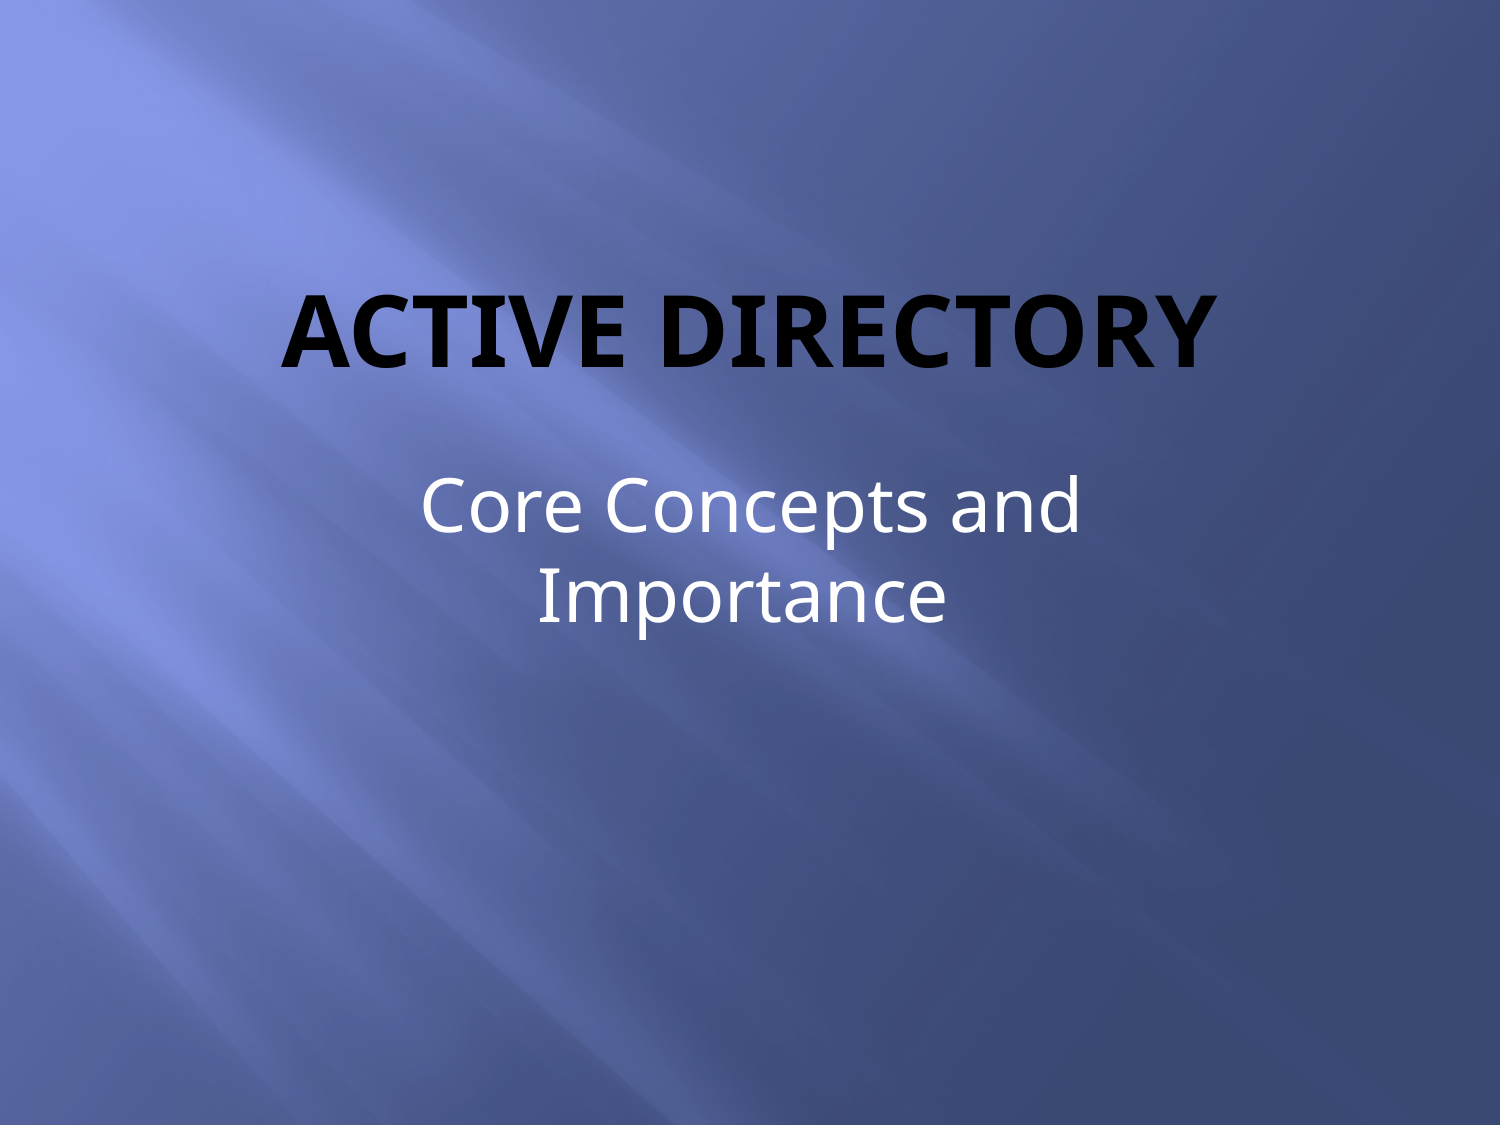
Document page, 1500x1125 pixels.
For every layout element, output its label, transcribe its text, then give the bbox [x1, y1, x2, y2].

title Active Directory [75, 149, 1425, 388]
subtitle Core Concepts and Importance [187, 450, 1300, 725]
